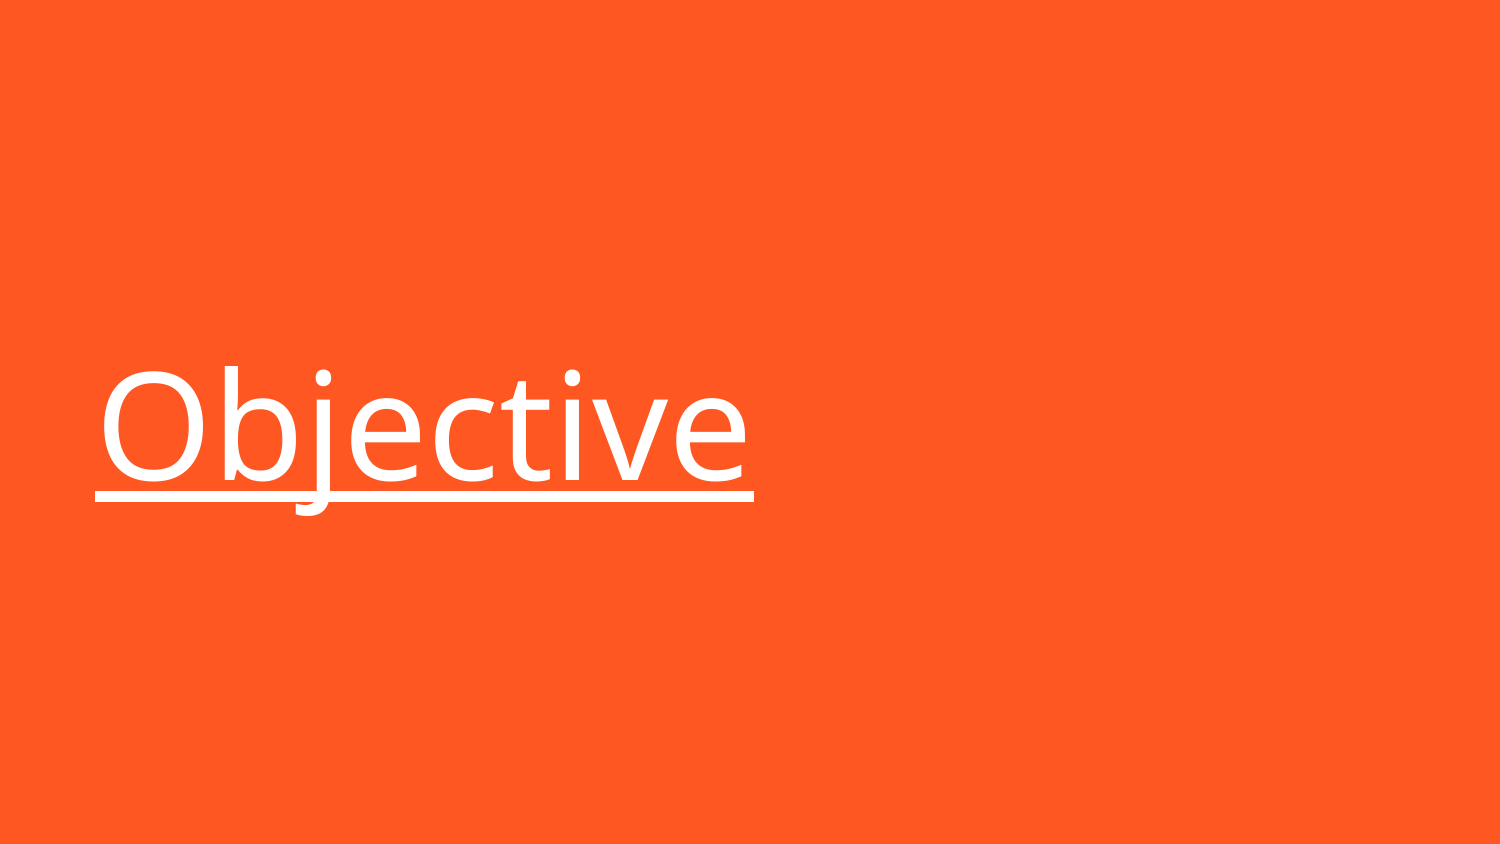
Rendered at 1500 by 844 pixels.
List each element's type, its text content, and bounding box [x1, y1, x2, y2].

title Objective [80, 86, 1013, 758]
